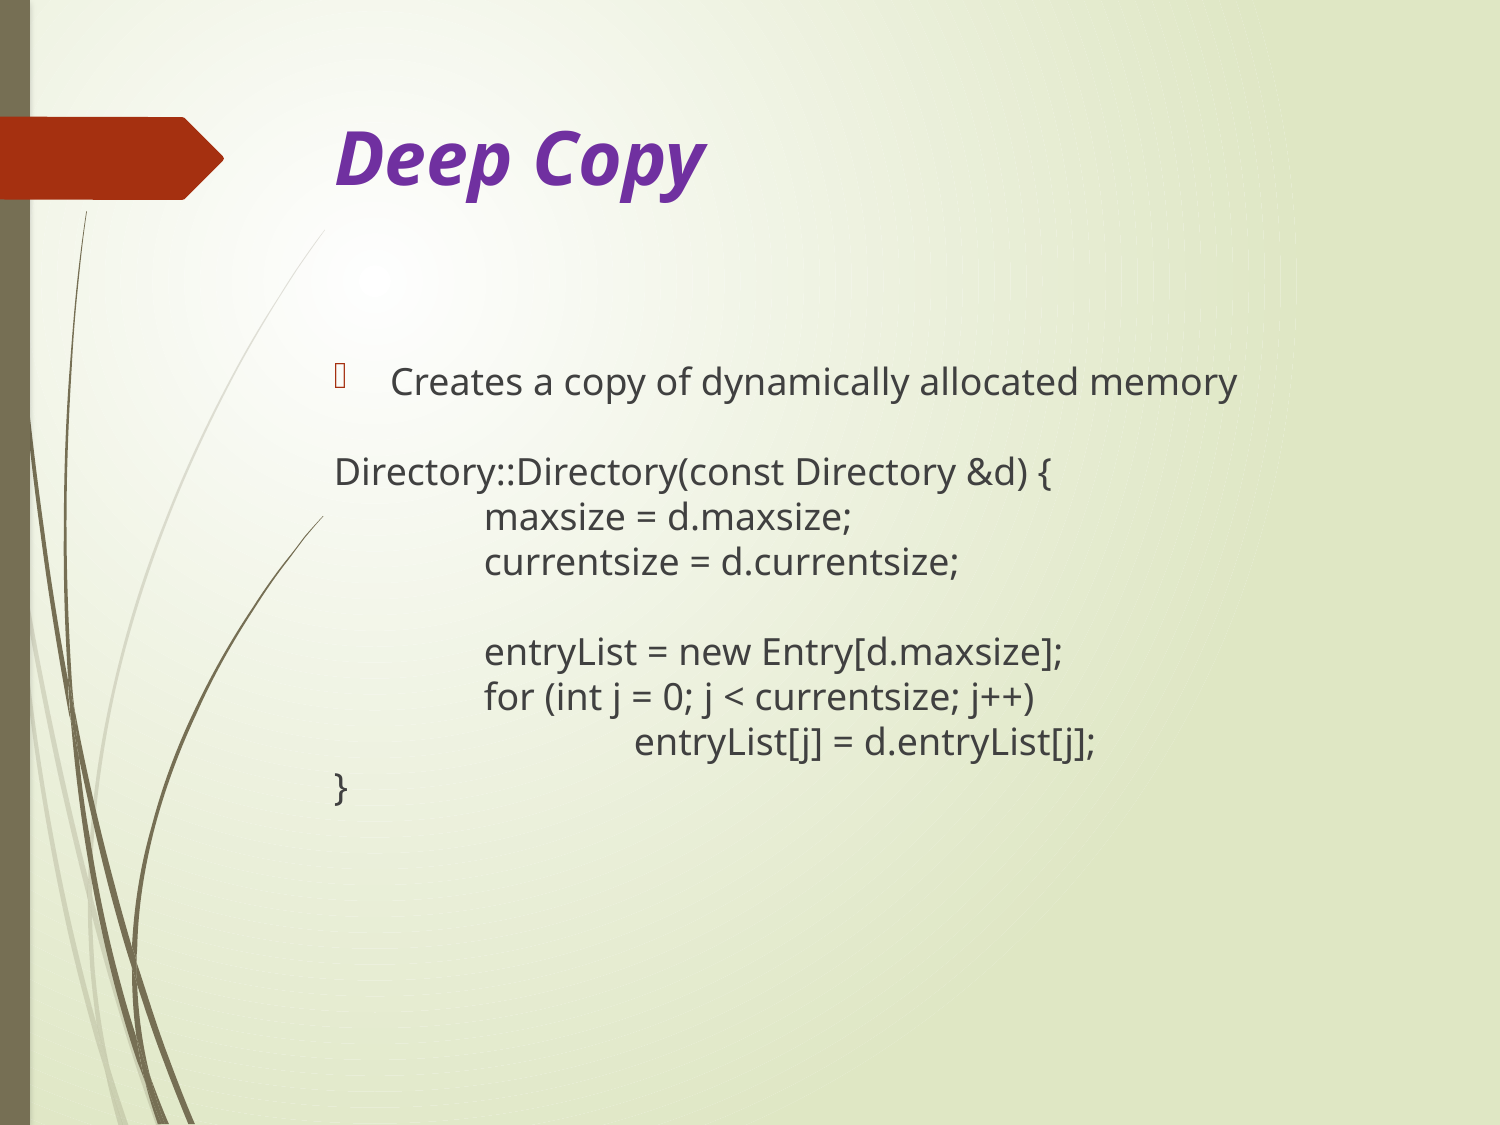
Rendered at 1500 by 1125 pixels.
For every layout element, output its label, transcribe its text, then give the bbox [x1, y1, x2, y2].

title Deep Copy [319, 102, 1400, 313]
list Creates a copy of dynamically allocated memory Directory::Directory(const Directory &d) { maxsize = d.maxsize; currentsize = d.currentsize; entryList = new Entry[d.maxsize]; for (int j = 0; j < currentsize; j++) entryList[j] = d.entryList[j]; } [318, 350, 1400, 970]
